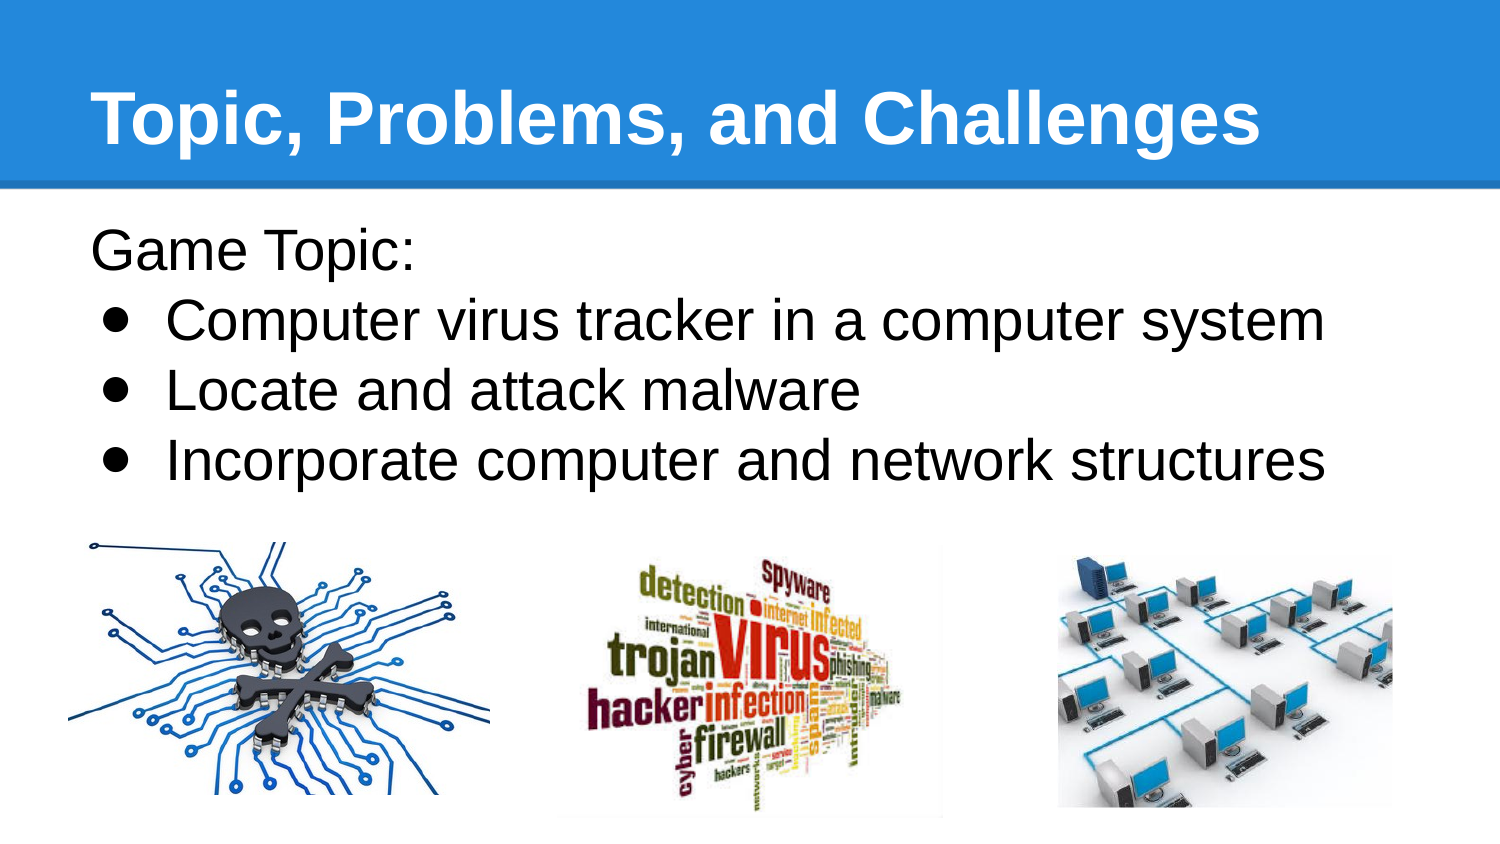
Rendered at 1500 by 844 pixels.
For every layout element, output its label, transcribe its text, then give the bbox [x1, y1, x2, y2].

title Topic, Problems, and Challenges [75, 33, 1425, 175]
list Game Topic: Computer virus tracker in a computer system Locate and attack malware Incorporate computer and network structures [75, 196, 1425, 808]
picture [1056, 554, 1394, 808]
picture [556, 545, 944, 818]
picture [68, 542, 490, 796]
